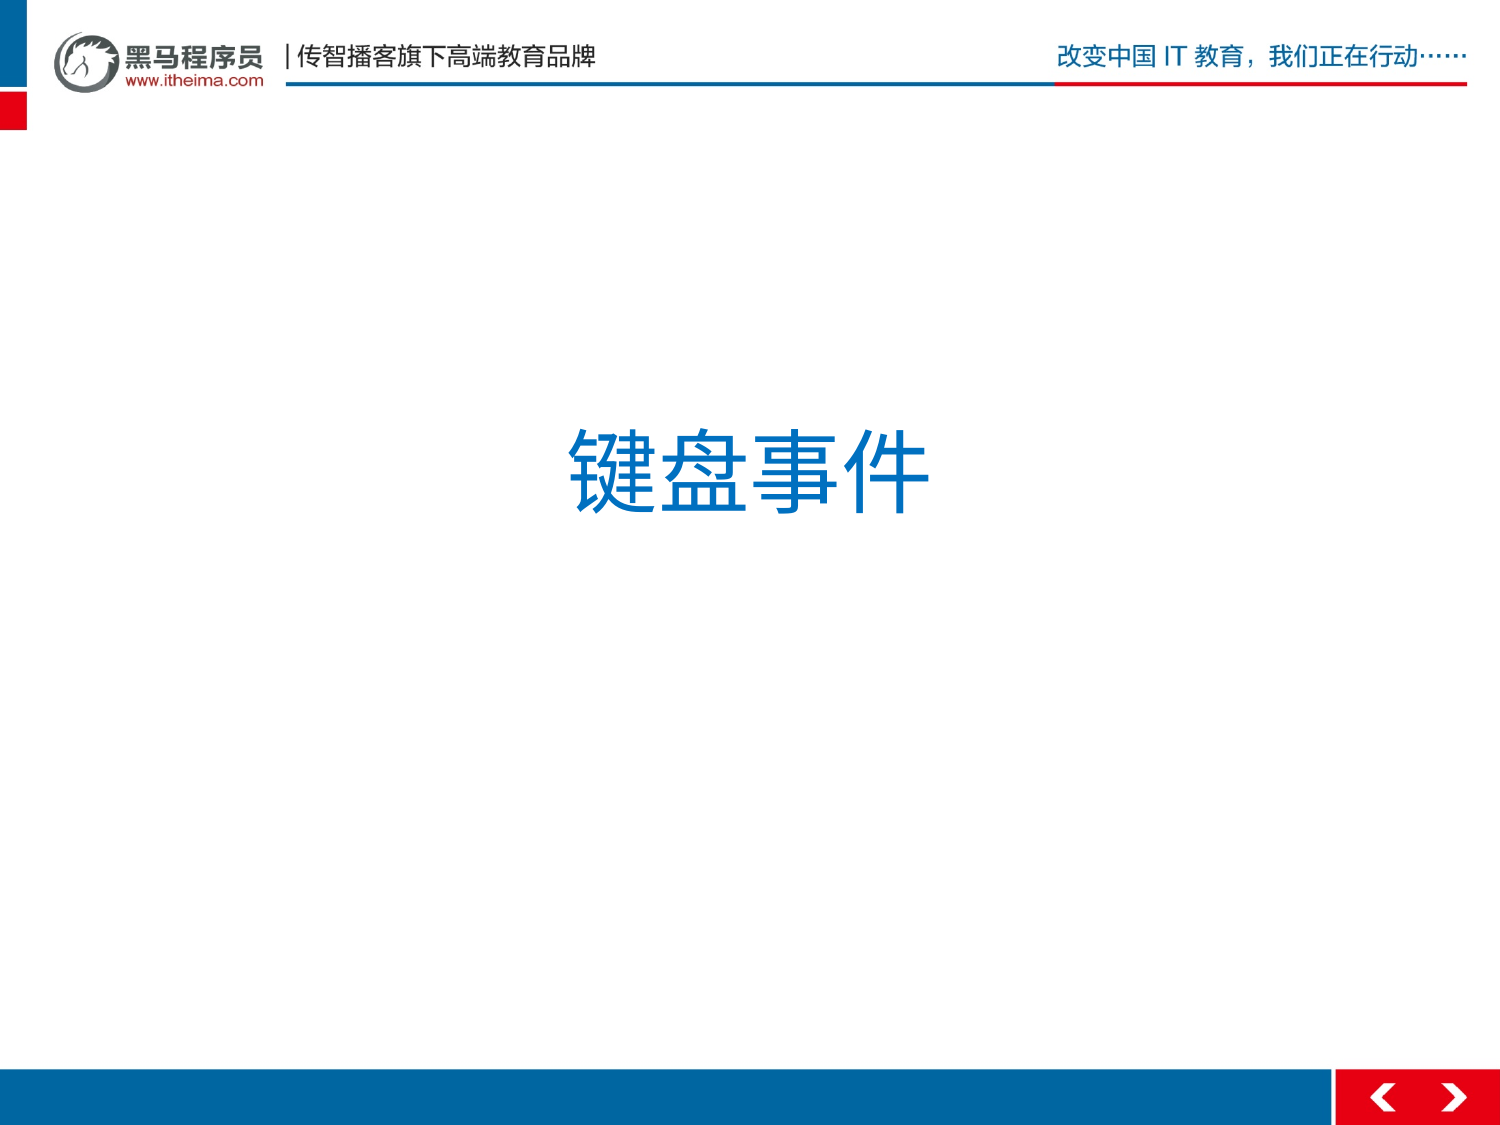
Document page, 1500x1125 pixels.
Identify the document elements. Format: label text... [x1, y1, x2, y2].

title 键盘事件 [112, 349, 1388, 591]
picture [0, 0, 1500, 1125]
